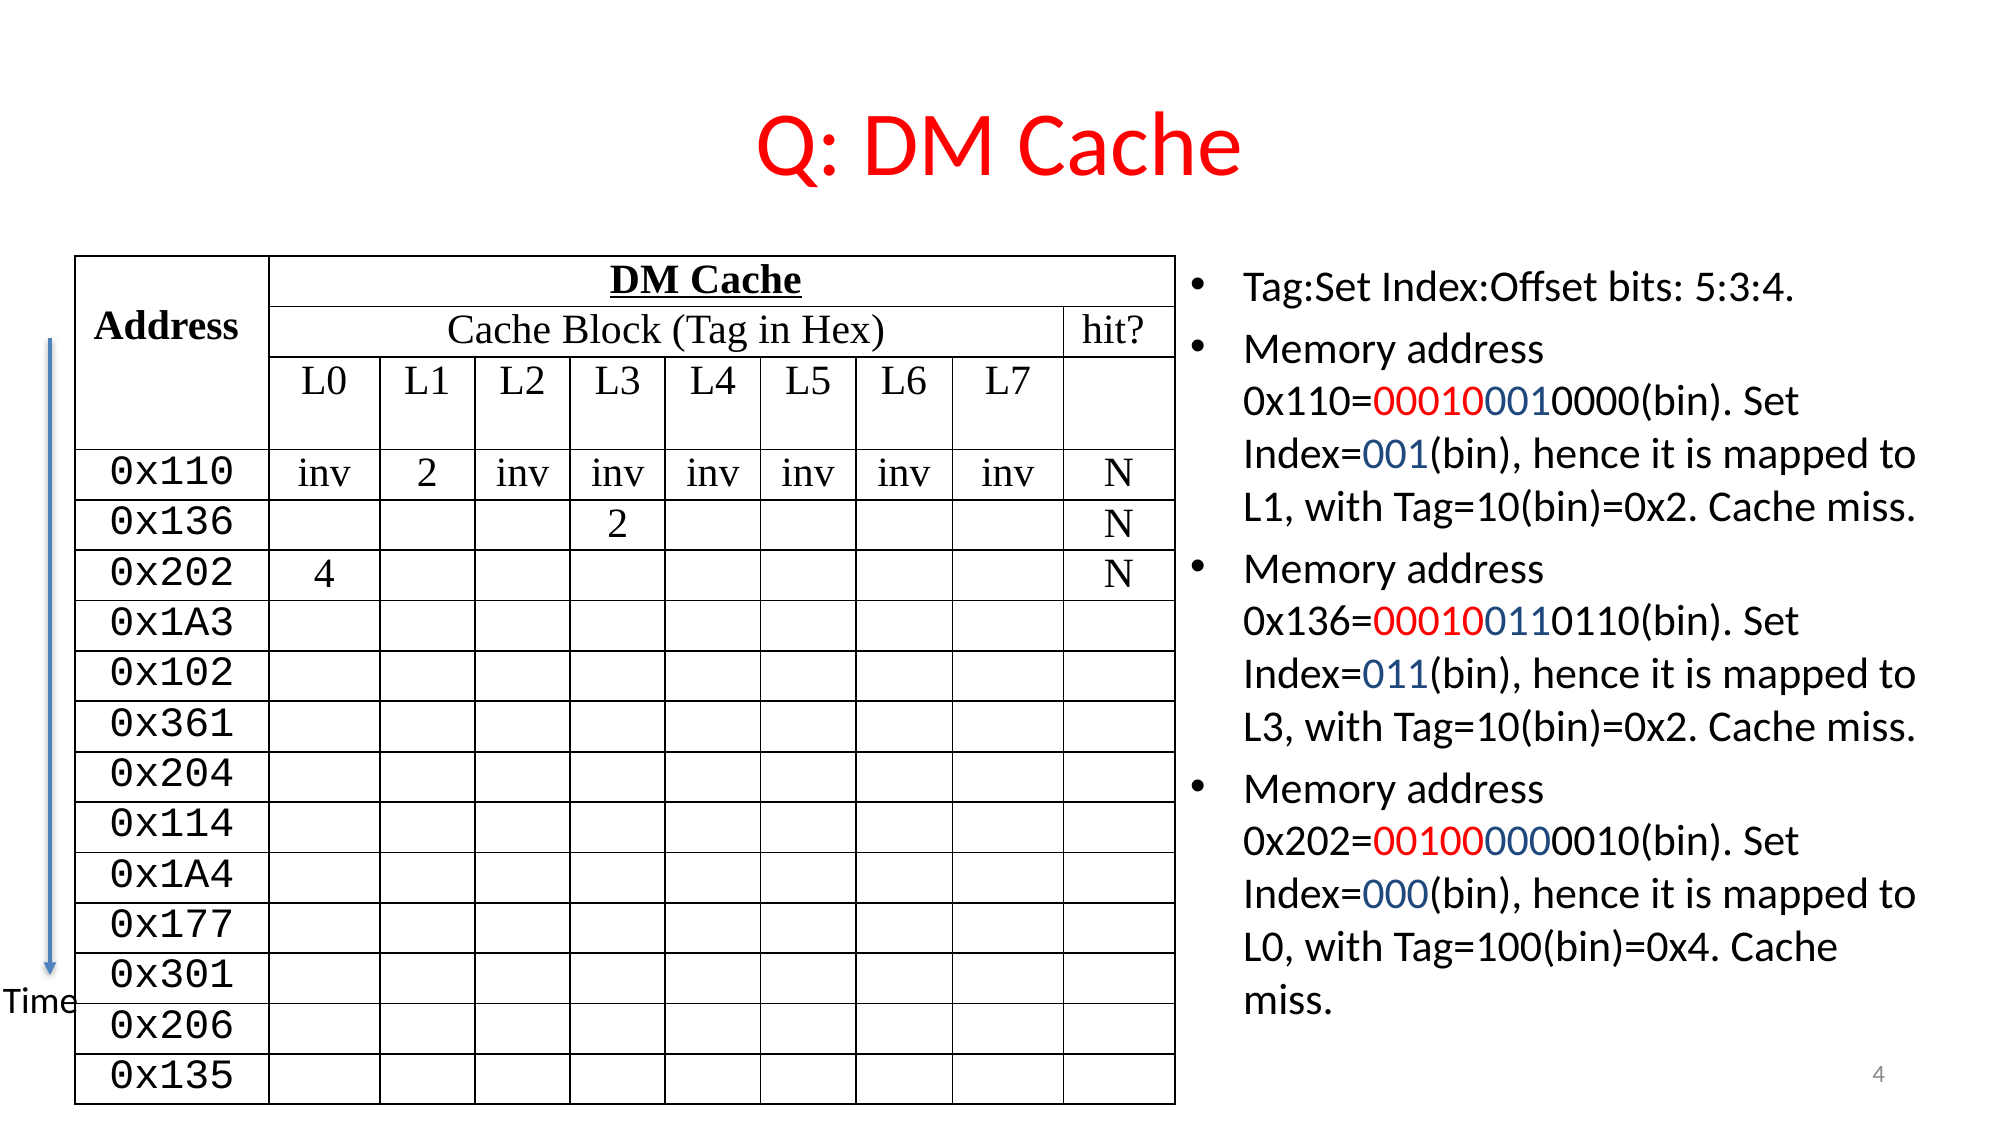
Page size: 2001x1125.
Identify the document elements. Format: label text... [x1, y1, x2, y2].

table_header DM Cache [270, 257, 1174, 306]
table_cell [1064, 954, 1174, 1003]
table_cell N [1064, 551, 1174, 600]
table_cell [953, 904, 1063, 952]
table_cell [1064, 1055, 1174, 1103]
table_cell 4 [270, 551, 379, 600]
table_cell N [1064, 450, 1174, 499]
table_cell [270, 803, 379, 852]
table_cell [571, 601, 664, 650]
table_cell [571, 853, 664, 902]
table_cell [857, 803, 952, 852]
table_cell [381, 753, 474, 801]
table_cell [571, 904, 664, 952]
table_cell [476, 1004, 569, 1053]
table_cell [761, 803, 855, 852]
table_cell [476, 551, 569, 600]
table_cell [381, 551, 474, 600]
table_cell [761, 753, 855, 801]
table_cell [953, 702, 1063, 751]
table_cell [1064, 753, 1174, 801]
table_cell hit? [1064, 307, 1174, 356]
table_cell [761, 853, 855, 902]
table_cell [381, 904, 474, 952]
table_cell [857, 652, 952, 700]
table_cell [953, 753, 1063, 801]
table_cell [381, 601, 474, 650]
table_cell [381, 1055, 474, 1103]
table_cell inv [666, 450, 760, 499]
table_cell [666, 1055, 760, 1103]
table_cell [953, 803, 1063, 852]
table_cell [1064, 1004, 1174, 1053]
table_cell [476, 954, 569, 1003]
table_cell [1064, 601, 1174, 650]
table_cell [666, 904, 760, 952]
list Tag:Set Index:Offset bits: 5:3:4. Memory address 0x110=000100010000(bin). Set Index=001(bin), hence it is mapped to L1, with Tag=10(bin)=0x2. Cache miss. Memory address 0x136=000100110110(bin). Set Index=011(bin), hence it is mapped to L3, with Tag=10(bin)=0x2. Cache miss. Memory address 0x202=001000000010(bin). Set Index=000(bin), hence it is mapped to L0, with Tag=100(bin)=0x4. Cache miss. [1175, 249, 1938, 1063]
table_cell [953, 652, 1063, 700]
table_cell [761, 954, 855, 1003]
table_cell [476, 753, 569, 801]
table_cell 0x1A4 [76, 853, 268, 902]
table_cell [270, 652, 379, 700]
table_cell [666, 753, 760, 801]
table_cell L2 [476, 358, 569, 449]
table_cell [953, 1055, 1063, 1103]
table_cell [381, 1004, 474, 1053]
table_cell [761, 652, 855, 700]
table_cell [571, 753, 664, 801]
table_cell [953, 1004, 1063, 1053]
table_cell [761, 501, 855, 549]
table_cell [666, 803, 760, 852]
table_cell [1064, 702, 1174, 751]
table_cell [857, 501, 952, 549]
table_cell [476, 1055, 569, 1103]
table_cell [666, 601, 760, 650]
table_cell [666, 853, 760, 902]
table_cell [953, 551, 1063, 600]
table_cell [857, 1004, 952, 1053]
table_cell [666, 1004, 760, 1053]
table_cell 2 [571, 501, 664, 549]
table_cell [857, 551, 952, 600]
table_cell N [1064, 501, 1174, 549]
table_cell L1 [381, 358, 474, 449]
text_box Time [0, 968, 94, 1028]
table_cell 0x136 [76, 501, 268, 549]
table_cell inv [571, 450, 664, 499]
table_cell [666, 551, 760, 600]
table_cell [857, 702, 952, 751]
table_cell [571, 1004, 664, 1053]
table_cell [1064, 904, 1174, 952]
table_cell [270, 954, 379, 1003]
table_cell [953, 853, 1063, 902]
table_cell [857, 753, 952, 801]
table_cell [571, 551, 664, 600]
table_cell [381, 853, 474, 902]
table_cell [571, 652, 664, 700]
table_cell inv [476, 450, 569, 499]
table_cell [270, 753, 379, 801]
table_cell [270, 601, 379, 650]
table_cell [666, 652, 760, 700]
table_cell L5 [761, 358, 855, 449]
table_cell [761, 601, 855, 650]
table_cell [571, 954, 664, 1003]
table_cell [381, 702, 474, 751]
table_cell 0x301 [76, 954, 268, 1003]
table_cell 0x102 [76, 652, 268, 700]
table_cell [1064, 803, 1174, 852]
table_cell inv [857, 450, 952, 499]
table_cell [571, 803, 664, 852]
table_cell [857, 601, 952, 650]
table_cell 0x110 [76, 450, 268, 499]
table_cell 0x204 [76, 753, 268, 801]
table_cell [571, 1055, 664, 1103]
table_header Address [76, 257, 268, 449]
table_cell [381, 652, 474, 700]
table_cell [761, 1055, 855, 1103]
table_cell [953, 954, 1063, 1003]
table_cell L7 [953, 358, 1063, 449]
table_cell [857, 853, 952, 902]
table_cell 0x202 [76, 551, 268, 600]
table_cell 0x361 [76, 702, 268, 751]
table_cell [666, 702, 760, 751]
slide_number 4 [1433, 1042, 1900, 1103]
table_cell L0 [270, 358, 379, 449]
table_cell [571, 702, 664, 751]
table_cell [857, 904, 952, 952]
table_cell [666, 954, 760, 1003]
table_cell [1064, 652, 1174, 700]
table_cell inv [761, 450, 855, 499]
title Q: DM Cache [99, 45, 1900, 233]
table_cell [476, 702, 569, 751]
table_cell [270, 501, 379, 549]
table_cell 0x177 [76, 904, 268, 952]
table_cell [953, 501, 1063, 549]
table_cell [1064, 853, 1174, 902]
table_cell [761, 551, 855, 600]
table_cell [476, 652, 569, 700]
table_cell inv [953, 450, 1063, 499]
table_cell L3 [571, 358, 664, 449]
table_cell [270, 1004, 379, 1053]
table_cell Cache Block (Tag in Hex) [270, 307, 1063, 356]
table_cell [857, 954, 952, 1003]
table_cell inv [270, 450, 379, 499]
table_cell [270, 702, 379, 751]
table_cell [270, 1055, 379, 1103]
table_cell [476, 501, 569, 549]
table_cell [381, 954, 474, 1003]
table_cell L6 [857, 358, 952, 449]
table_cell [761, 1004, 855, 1053]
table_cell [953, 601, 1063, 650]
table_cell [1064, 358, 1174, 449]
table_cell [761, 702, 855, 751]
table_cell [270, 904, 379, 952]
table_cell 2 [381, 450, 474, 499]
table_cell 0x135 [76, 1055, 268, 1103]
table_cell 0x1A3 [76, 601, 268, 650]
table_cell [666, 501, 760, 549]
table_cell [857, 1055, 952, 1103]
table_cell 0x206 [76, 1004, 268, 1053]
table_cell L4 [666, 358, 760, 449]
table_cell [476, 601, 569, 650]
table_cell [476, 853, 569, 902]
table_cell [381, 803, 474, 852]
table_cell [761, 904, 855, 952]
table_cell [476, 803, 569, 852]
table_cell [270, 853, 379, 902]
table_cell [476, 904, 569, 952]
table_cell 0x114 [76, 803, 268, 852]
table_cell [381, 501, 474, 549]
